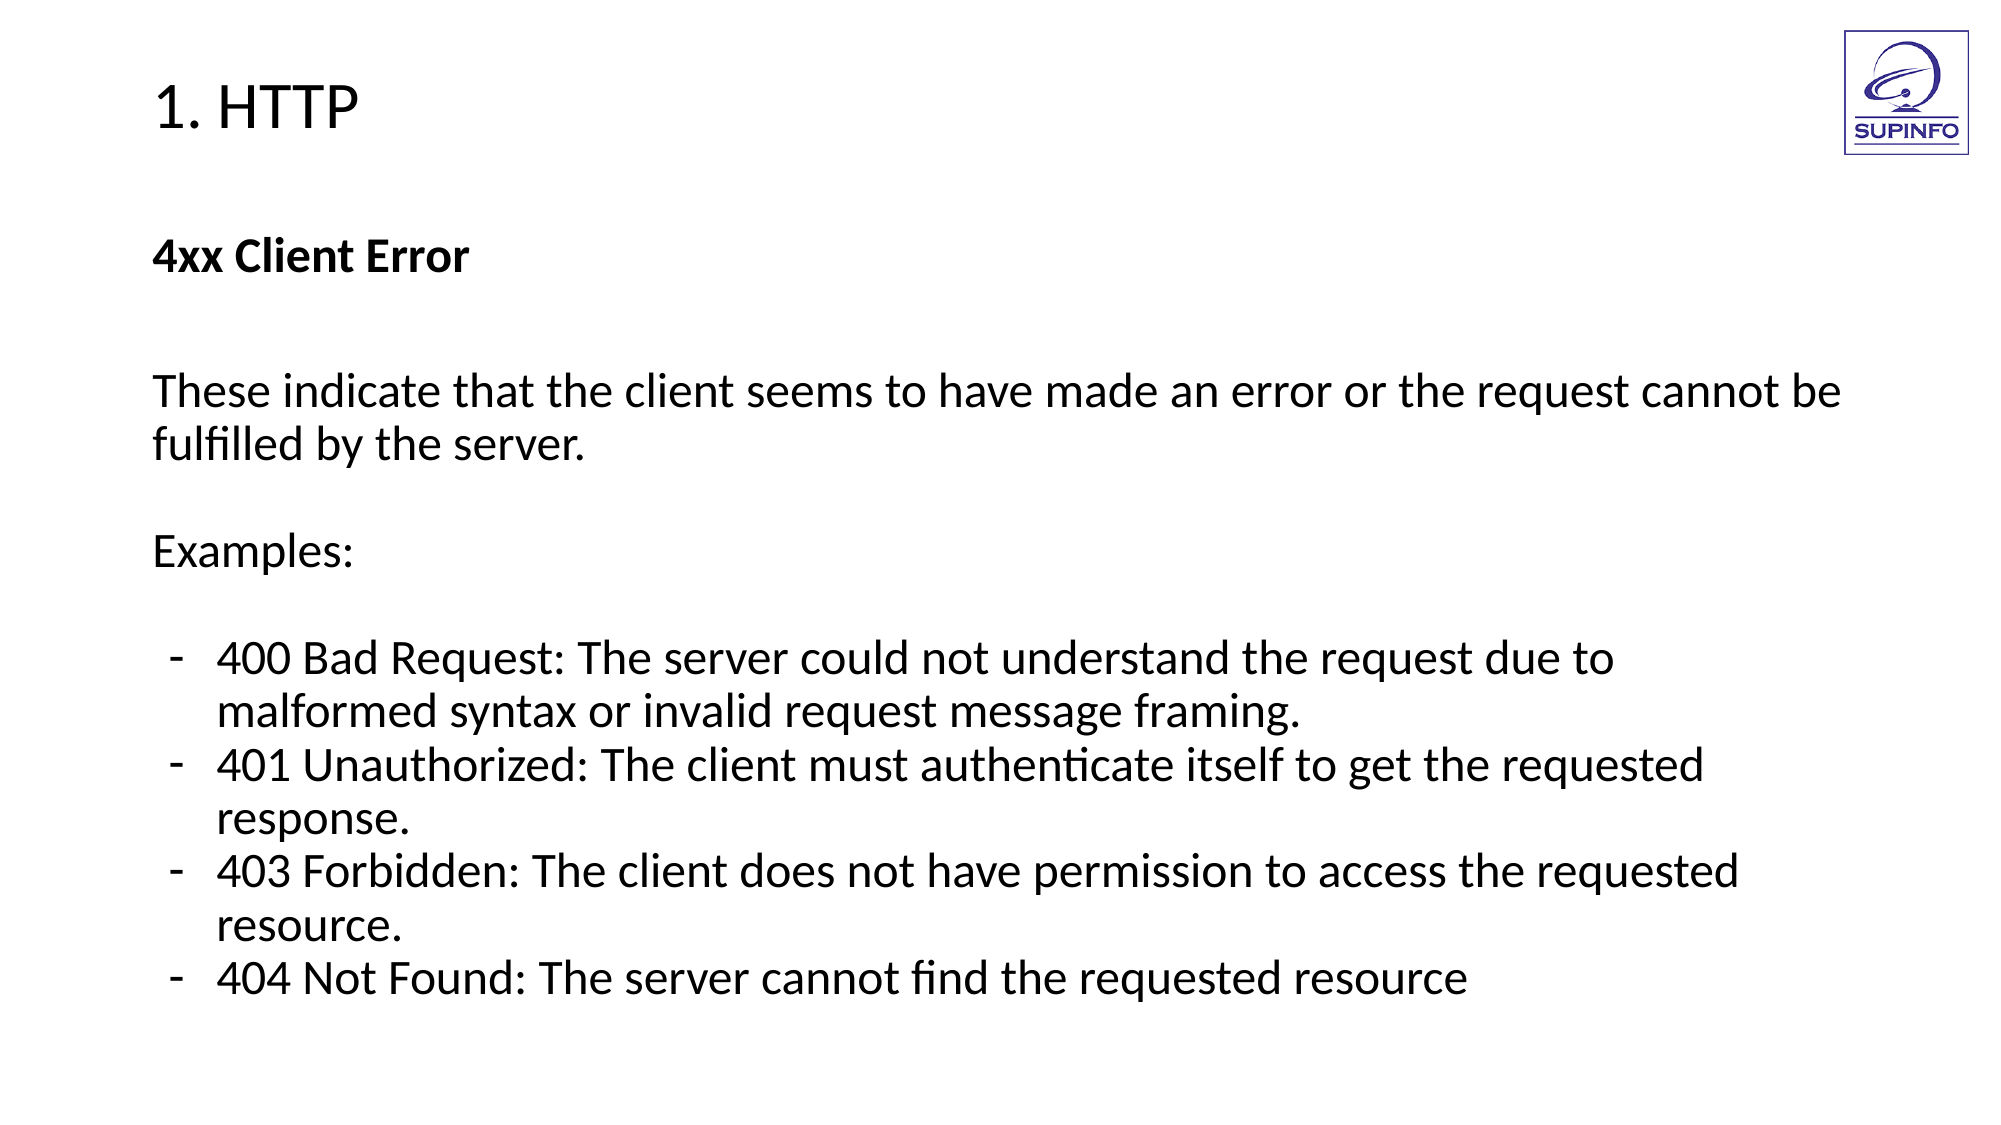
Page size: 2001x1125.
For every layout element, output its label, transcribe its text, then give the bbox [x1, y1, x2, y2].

list 1. HTTP [137, 63, 1862, 157]
picture [1844, 30, 1969, 155]
list These indicate that the client seems to have made an error or the request cannot be fulfilled by the server. Examples: 400 Bad Request: The server could not understand the request due to malformed syntax or invalid request message framing. 401 Unauthorized: The client must authenticate itself to get the requested response. 403 Forbidden: The client does not have permission to access the requested resource. 404 Not Found: The server cannot find the requested resource [137, 357, 1863, 1014]
list 4xx Client Error [137, 221, 1851, 875]
